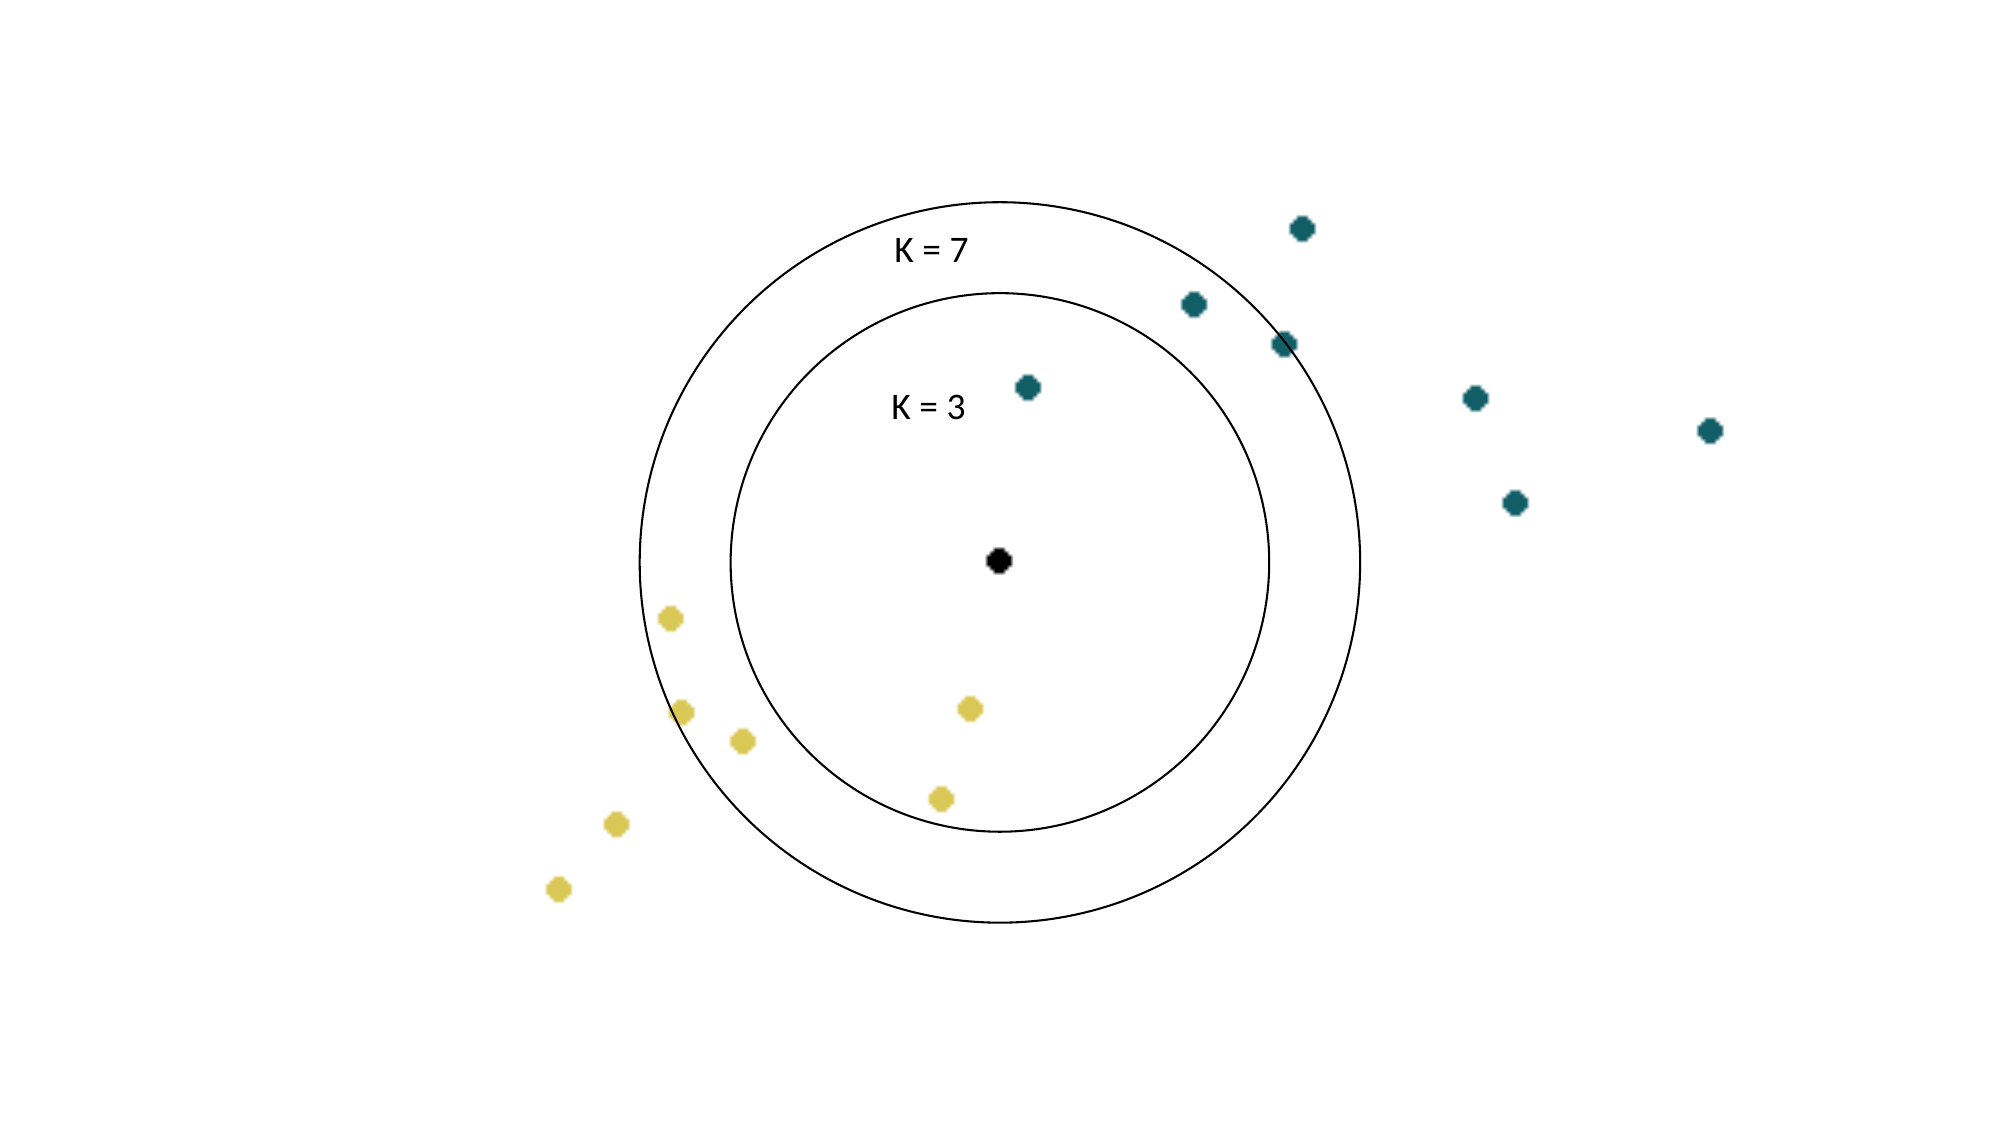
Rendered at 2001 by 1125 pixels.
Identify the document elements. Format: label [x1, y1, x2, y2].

text_box [0, 0, 2000, 1125]
